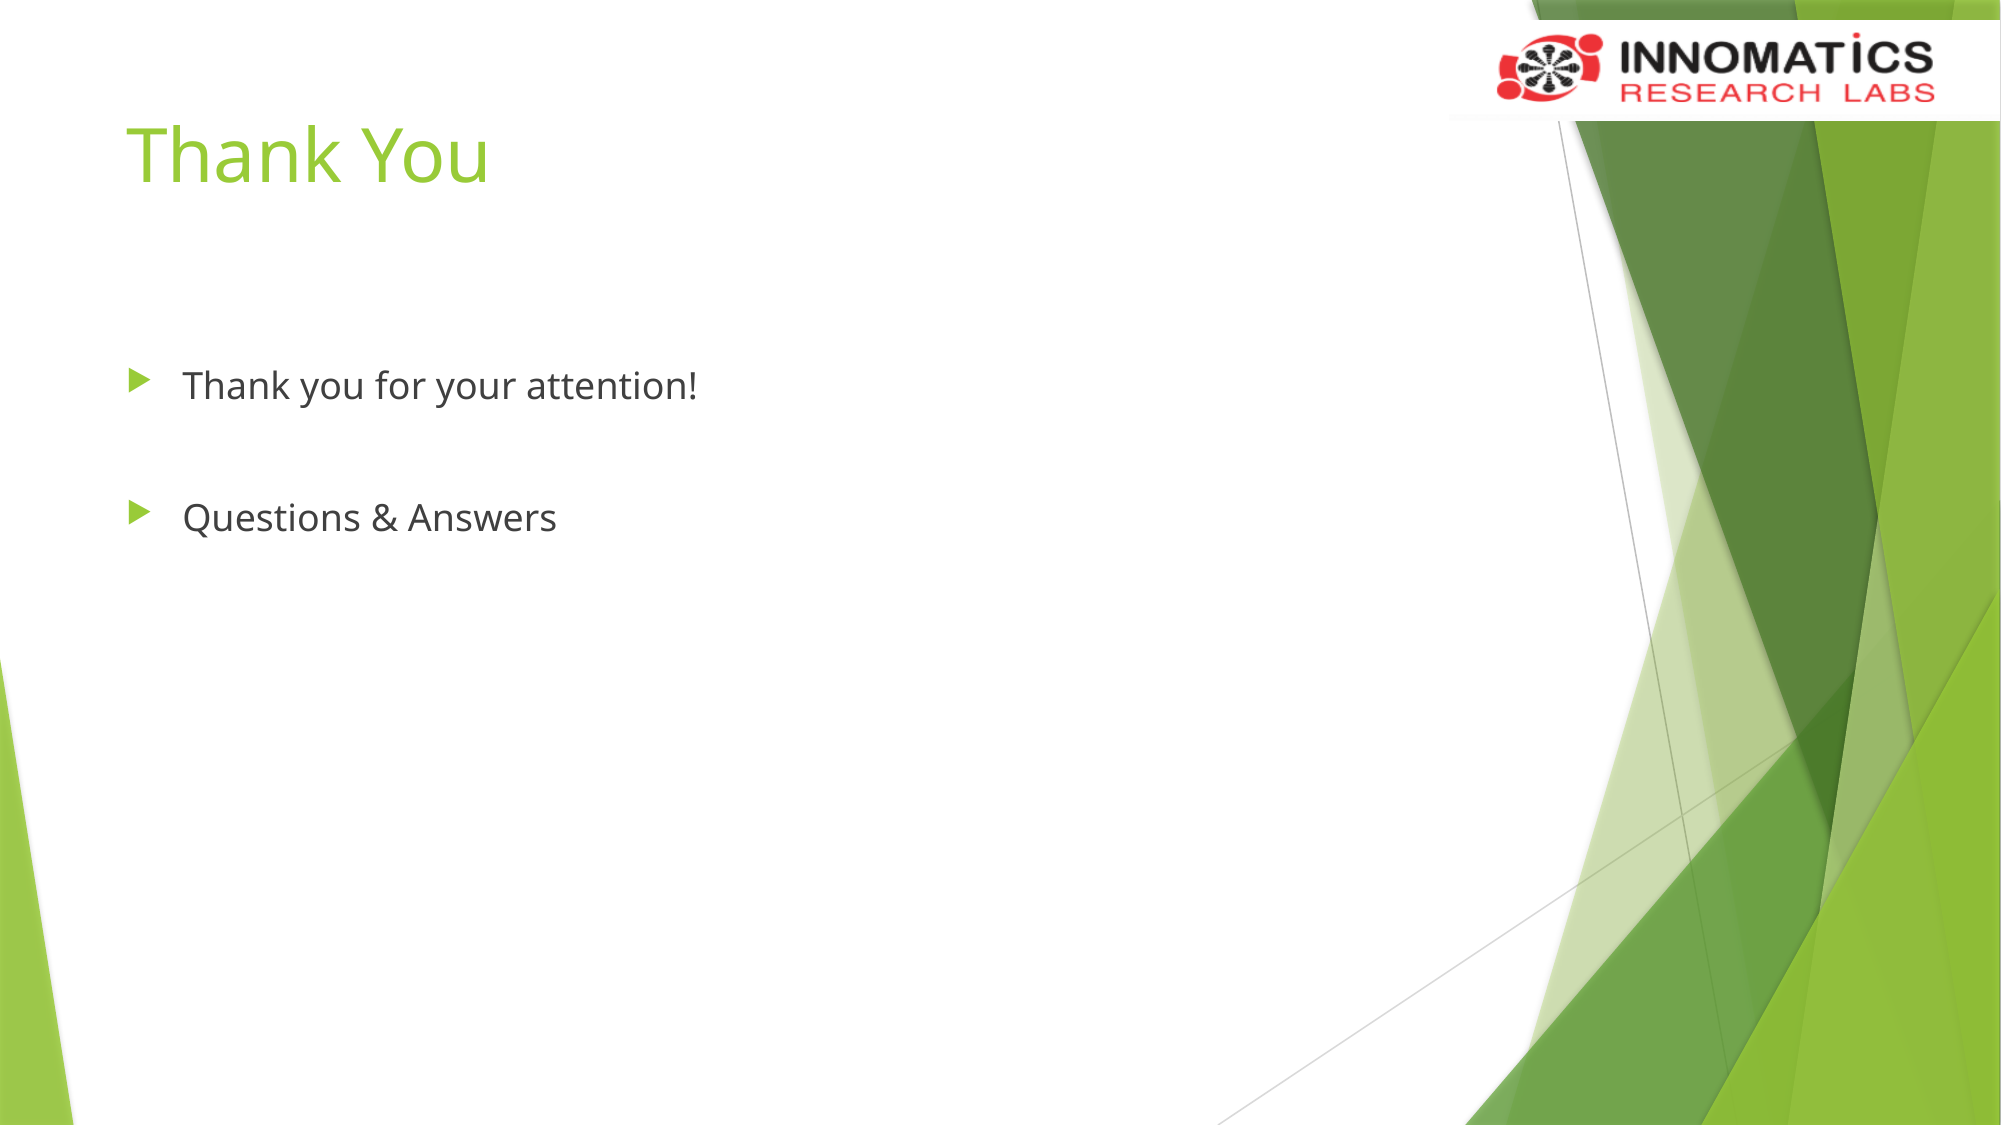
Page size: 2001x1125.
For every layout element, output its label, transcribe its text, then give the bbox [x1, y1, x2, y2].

title Thank You [111, 99, 1522, 317]
picture [1449, 20, 2000, 122]
list Thank you for your attention! Questions & Answers [111, 354, 1522, 992]
